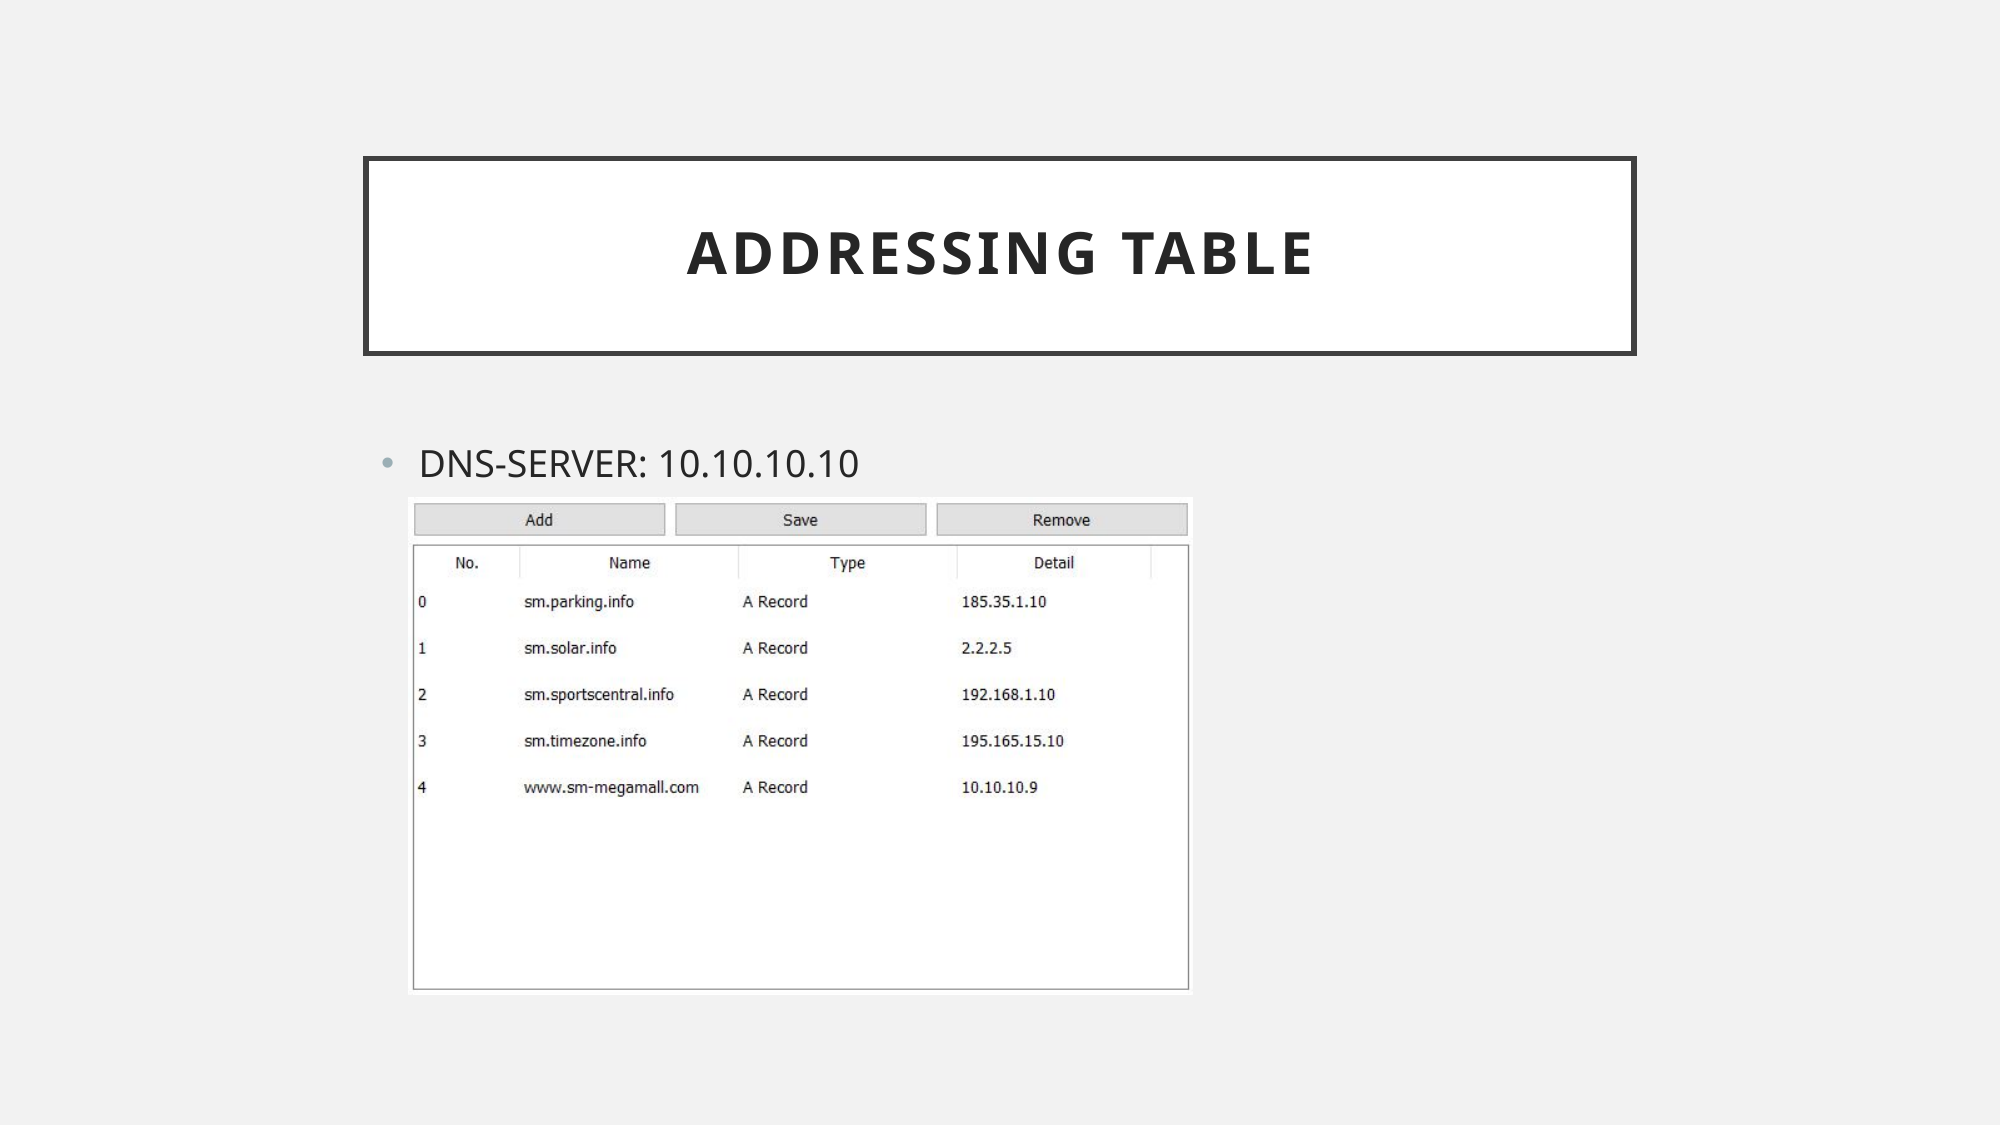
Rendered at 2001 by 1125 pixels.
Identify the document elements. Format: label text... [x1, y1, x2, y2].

picture [407, 497, 1194, 995]
title Addressing table [363, 156, 1637, 356]
list DNS-SERVER: 10.10.10.10 [366, 432, 1634, 942]
